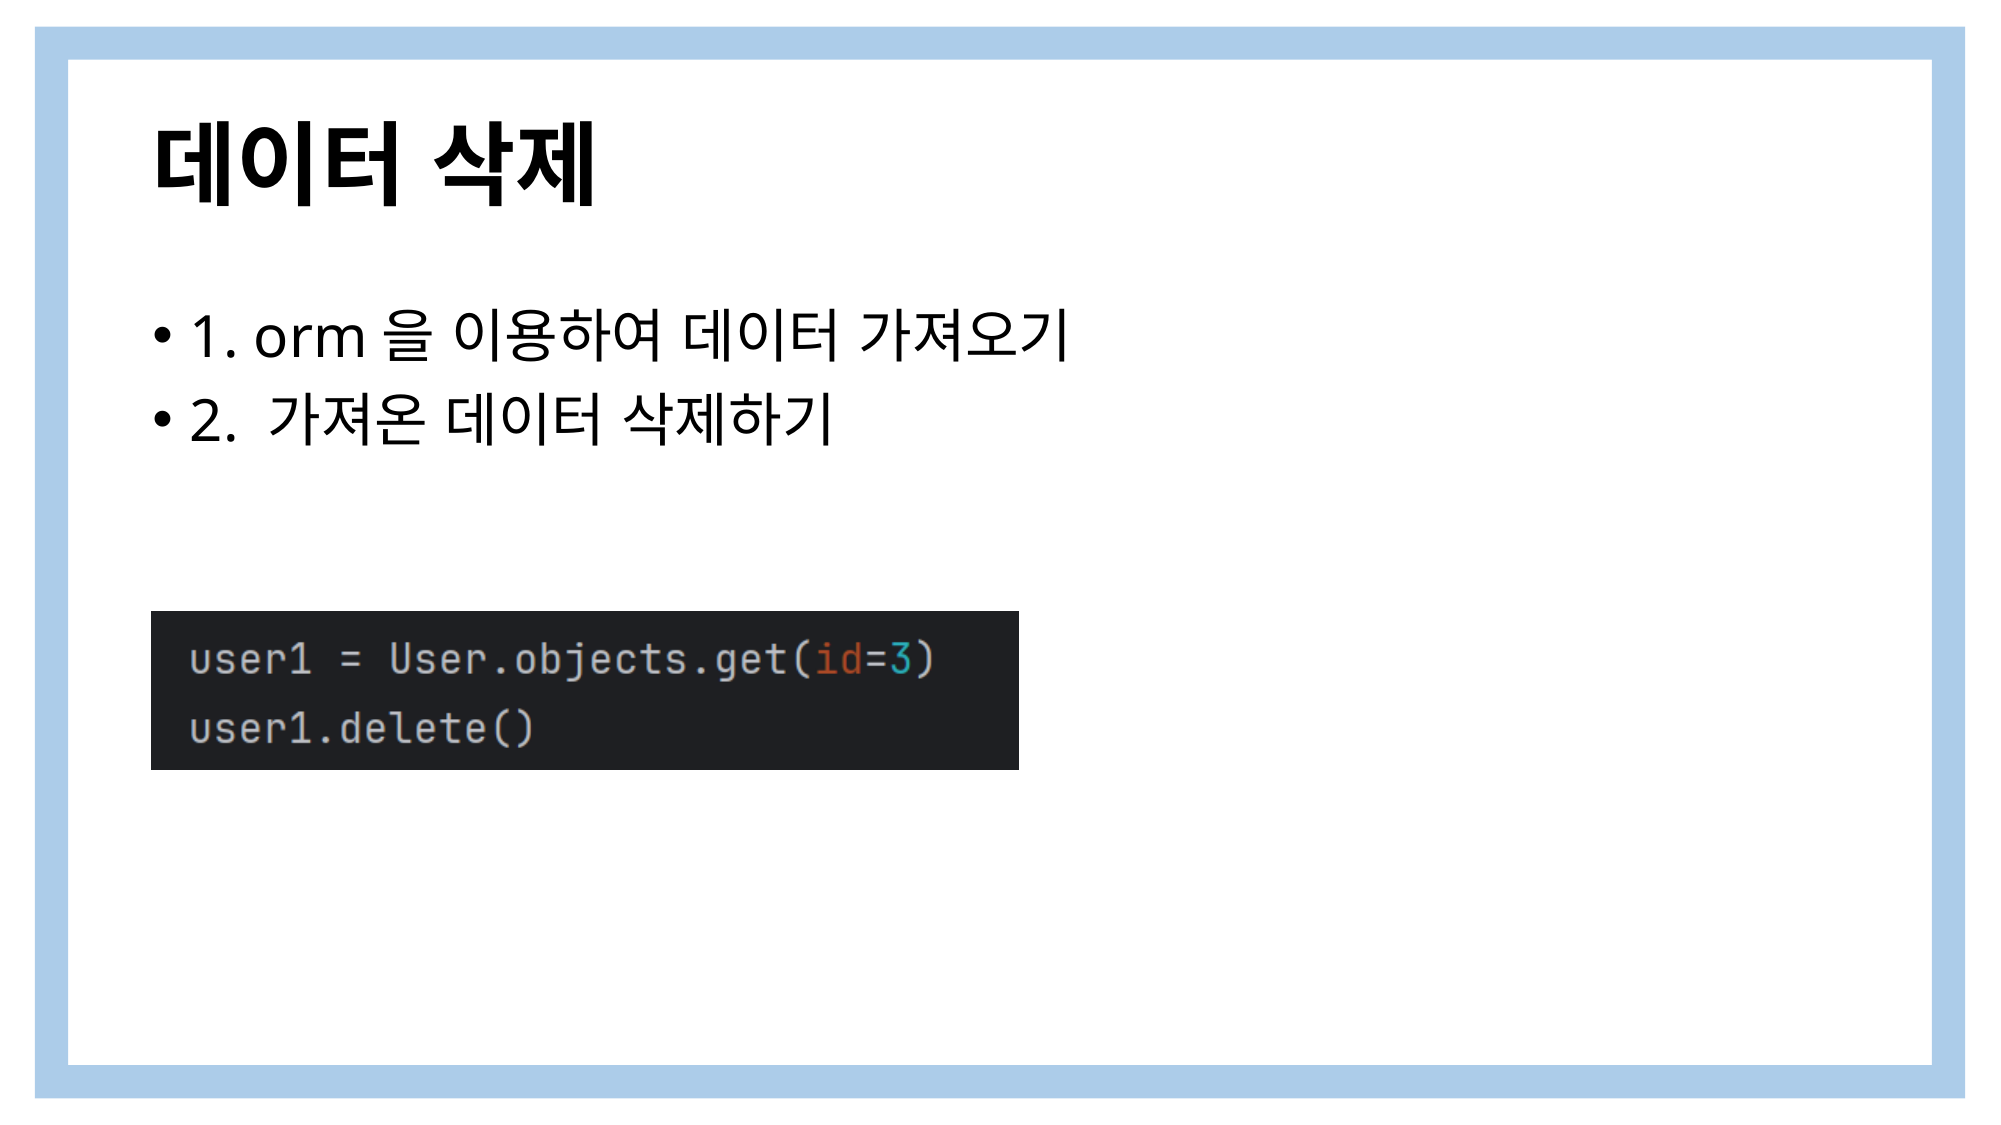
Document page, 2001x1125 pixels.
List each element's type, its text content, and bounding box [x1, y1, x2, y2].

picture [151, 611, 1019, 770]
title 데이터 삭제 [137, 59, 1863, 278]
list 1. orm을 이용하여 데이터 가져오기 2. 가져온 데이터 삭제하기 [137, 299, 1863, 1014]
